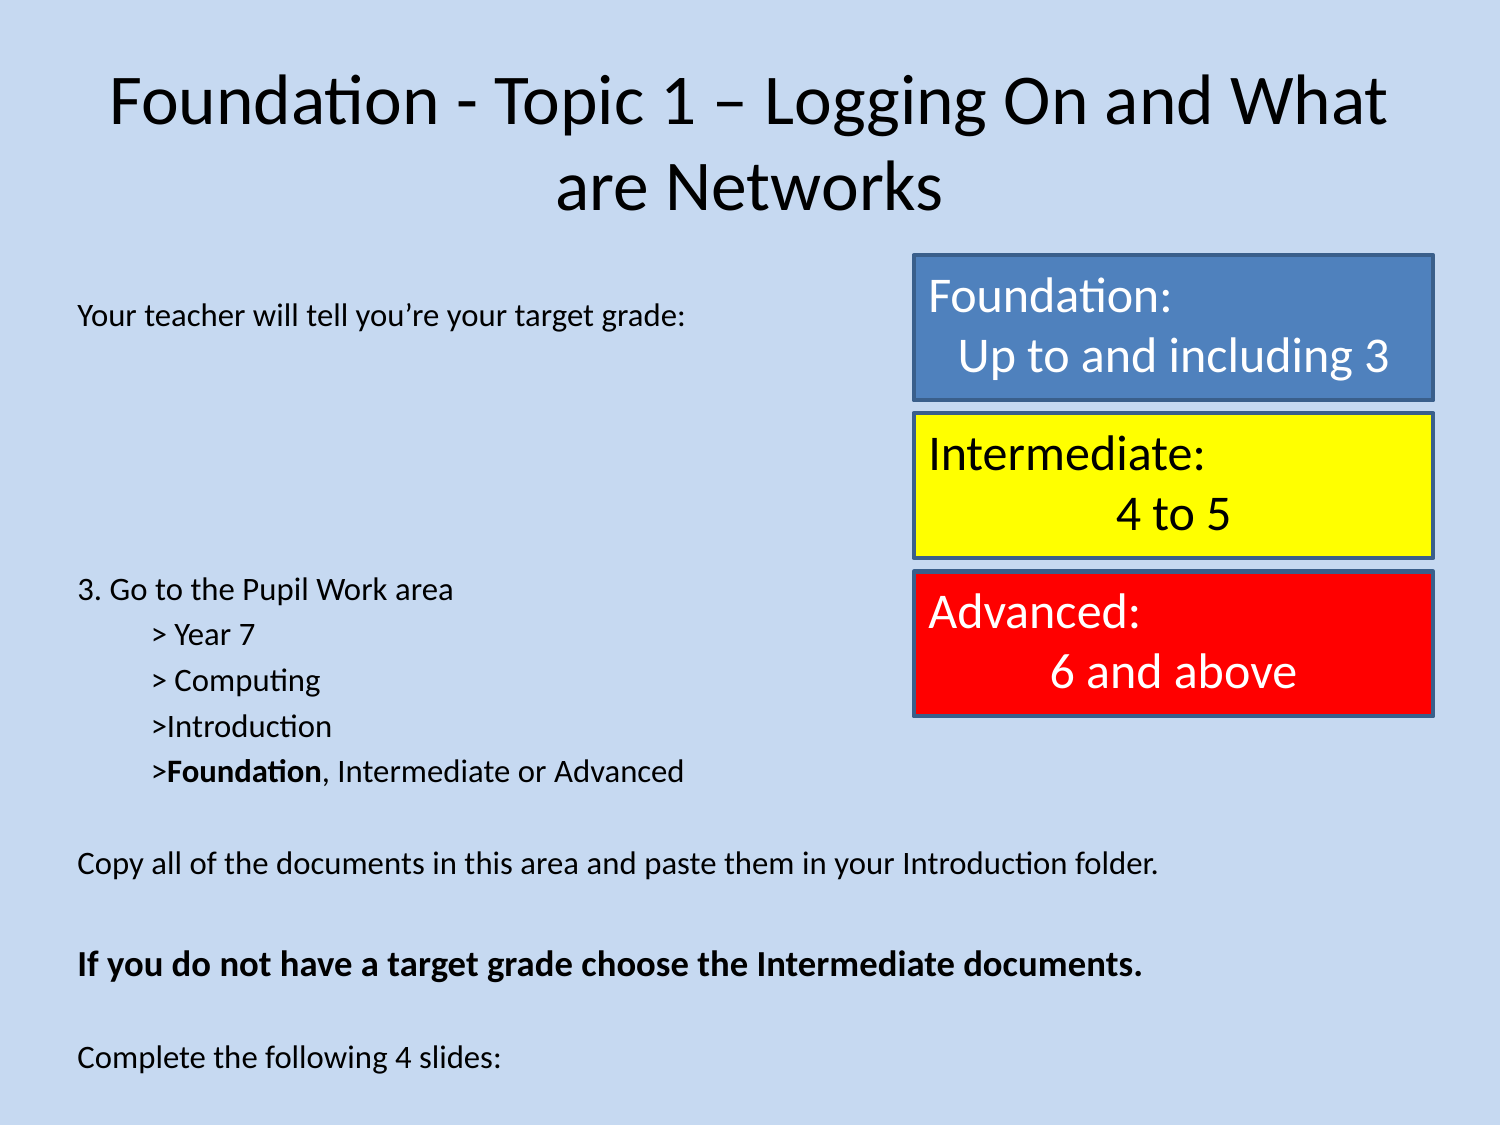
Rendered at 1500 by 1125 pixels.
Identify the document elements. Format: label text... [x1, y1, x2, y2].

title Foundation - Topic 1 – Logging On and What are Networks [75, 45, 1425, 233]
text_box Intermediate: 4 to 5 [912, 411, 1435, 560]
text_box Advanced: 6 and above [912, 569, 1435, 718]
list Your teacher will tell you’re your target grade: 3. Go to the Pupil Work area > Year 7 > Computing >Introduction >Foundation, Intermediate or Advanced Copy all of the documents in this area and paste them in your Introduction folder. If you do not have a target grade choose the Intermediate documents. Complete the following 4 slides: [62, 286, 1413, 1083]
text_box Foundation: Up to and including 3 [912, 253, 1435, 402]
